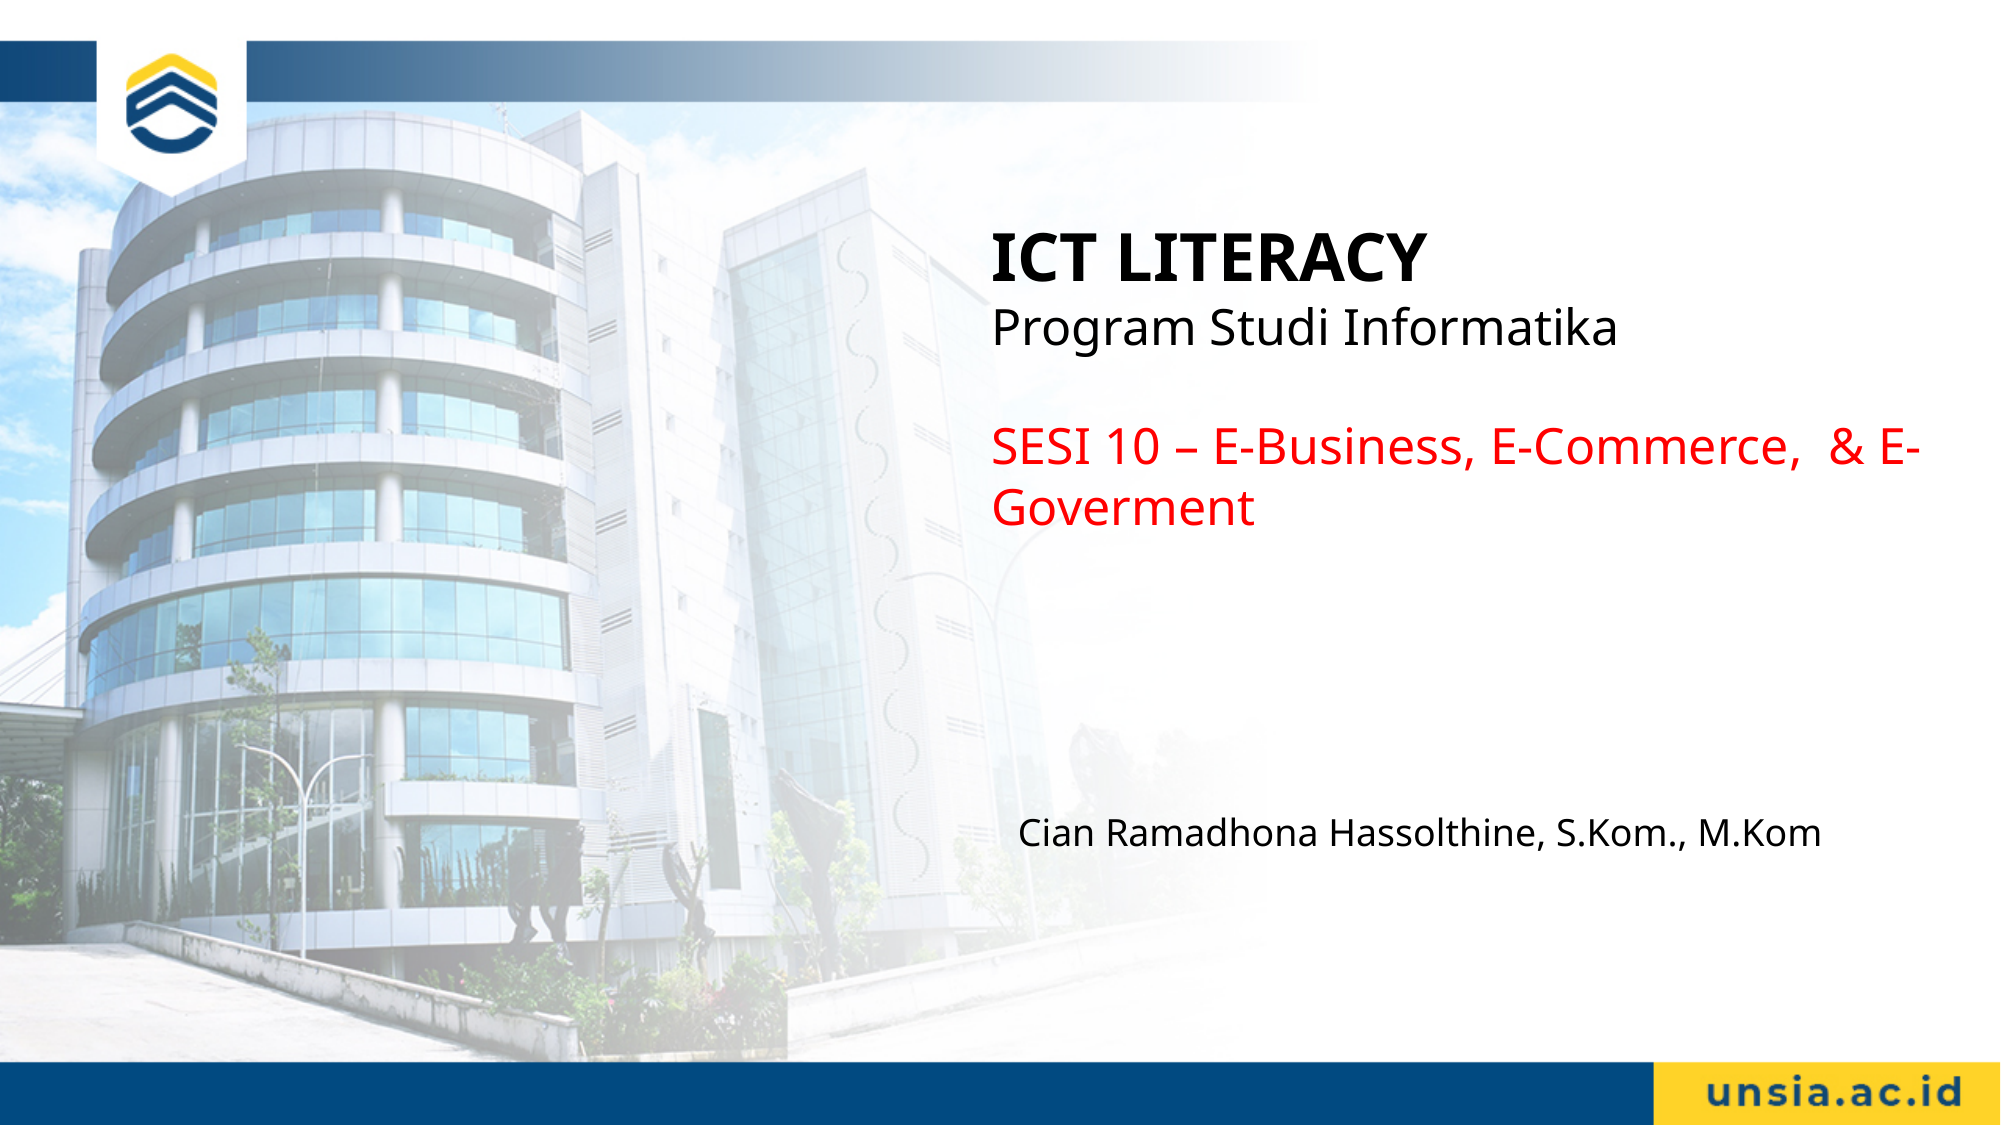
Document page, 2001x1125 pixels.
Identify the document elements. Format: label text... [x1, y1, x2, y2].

title ICT LITERACY Program Studi Informatika SESI 10 – E-Business, E-Commerce, & E-Goverment [976, 417, 1975, 663]
subtitle Cian Ramadhona Hassolthine, S.Kom., M.Kom [915, 806, 1838, 884]
picture [0, 0, 2001, 1125]
